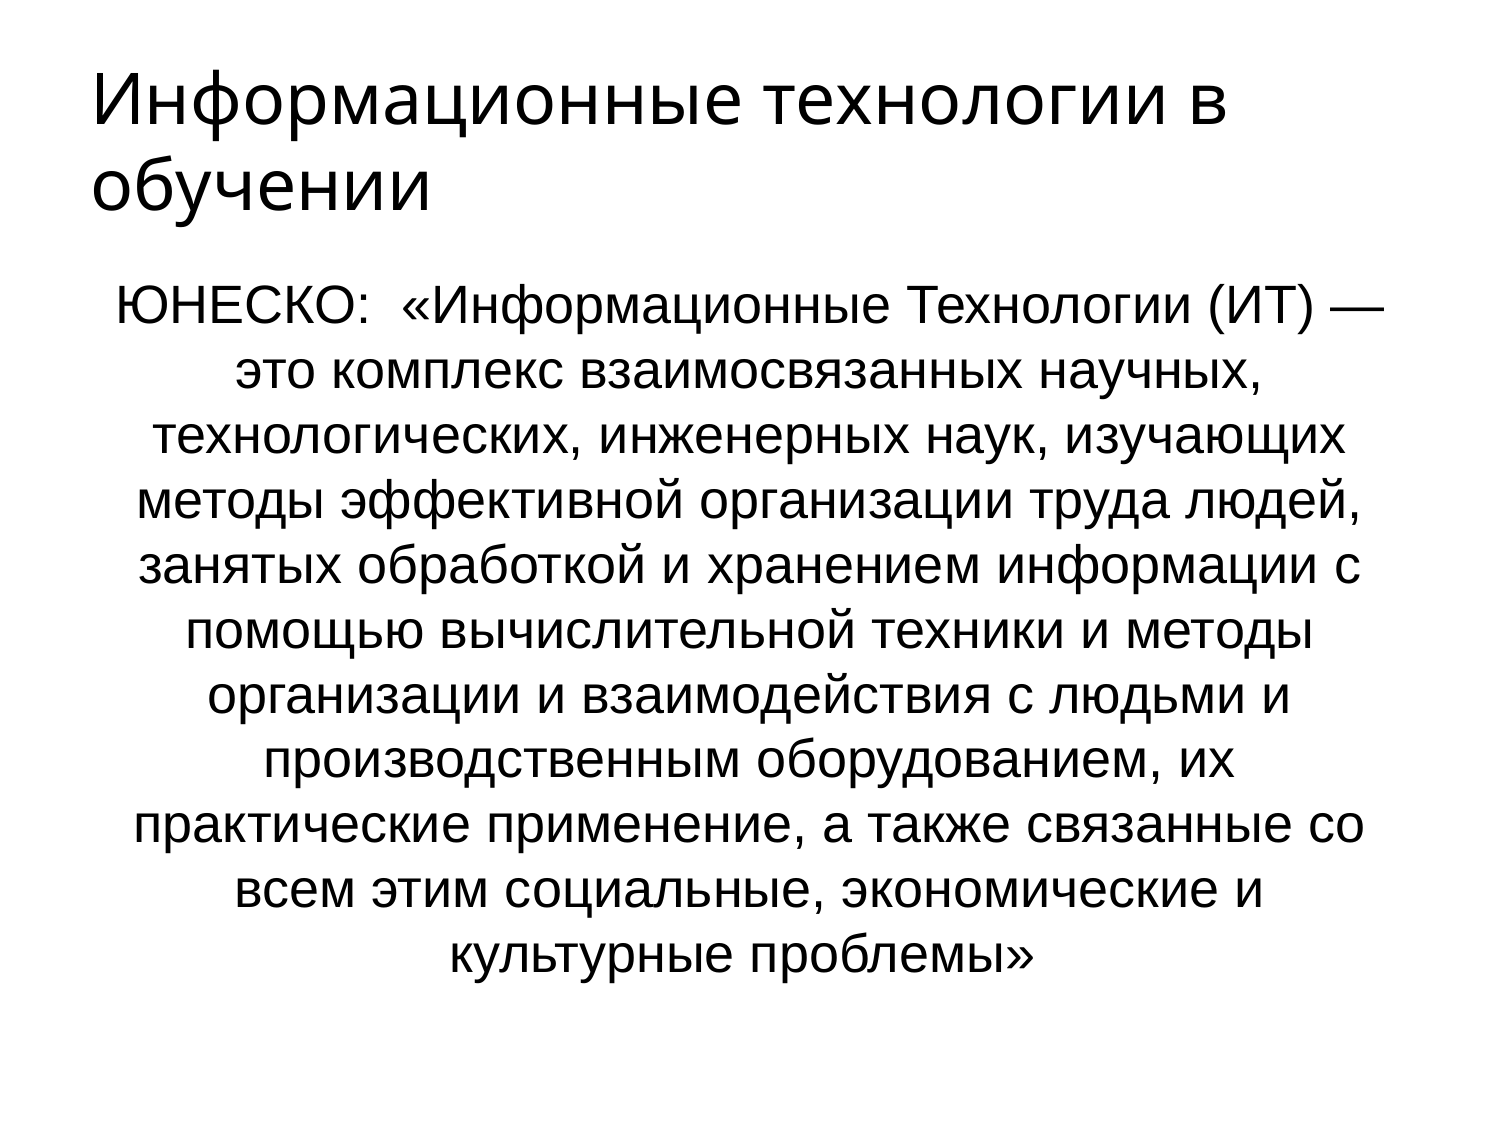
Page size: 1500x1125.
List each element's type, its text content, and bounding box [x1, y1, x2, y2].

title Информационные технологии в обучении [75, 45, 1425, 233]
list ЮНЕСКО: «Информационные Технологии (ИТ) — это комплекс взаимосвязанных научных, технологических, инженерных наук, изучающих методы эффективной организации труда людей, занятых обработкой и хранением информации с помощью вычислительной техники и методы организации и взаимодействия с людьми и производственным оборудованием, их практические применение, а также связанные со всем этим социальные, экономические и культурные проблемы» [75, 262, 1425, 1005]
